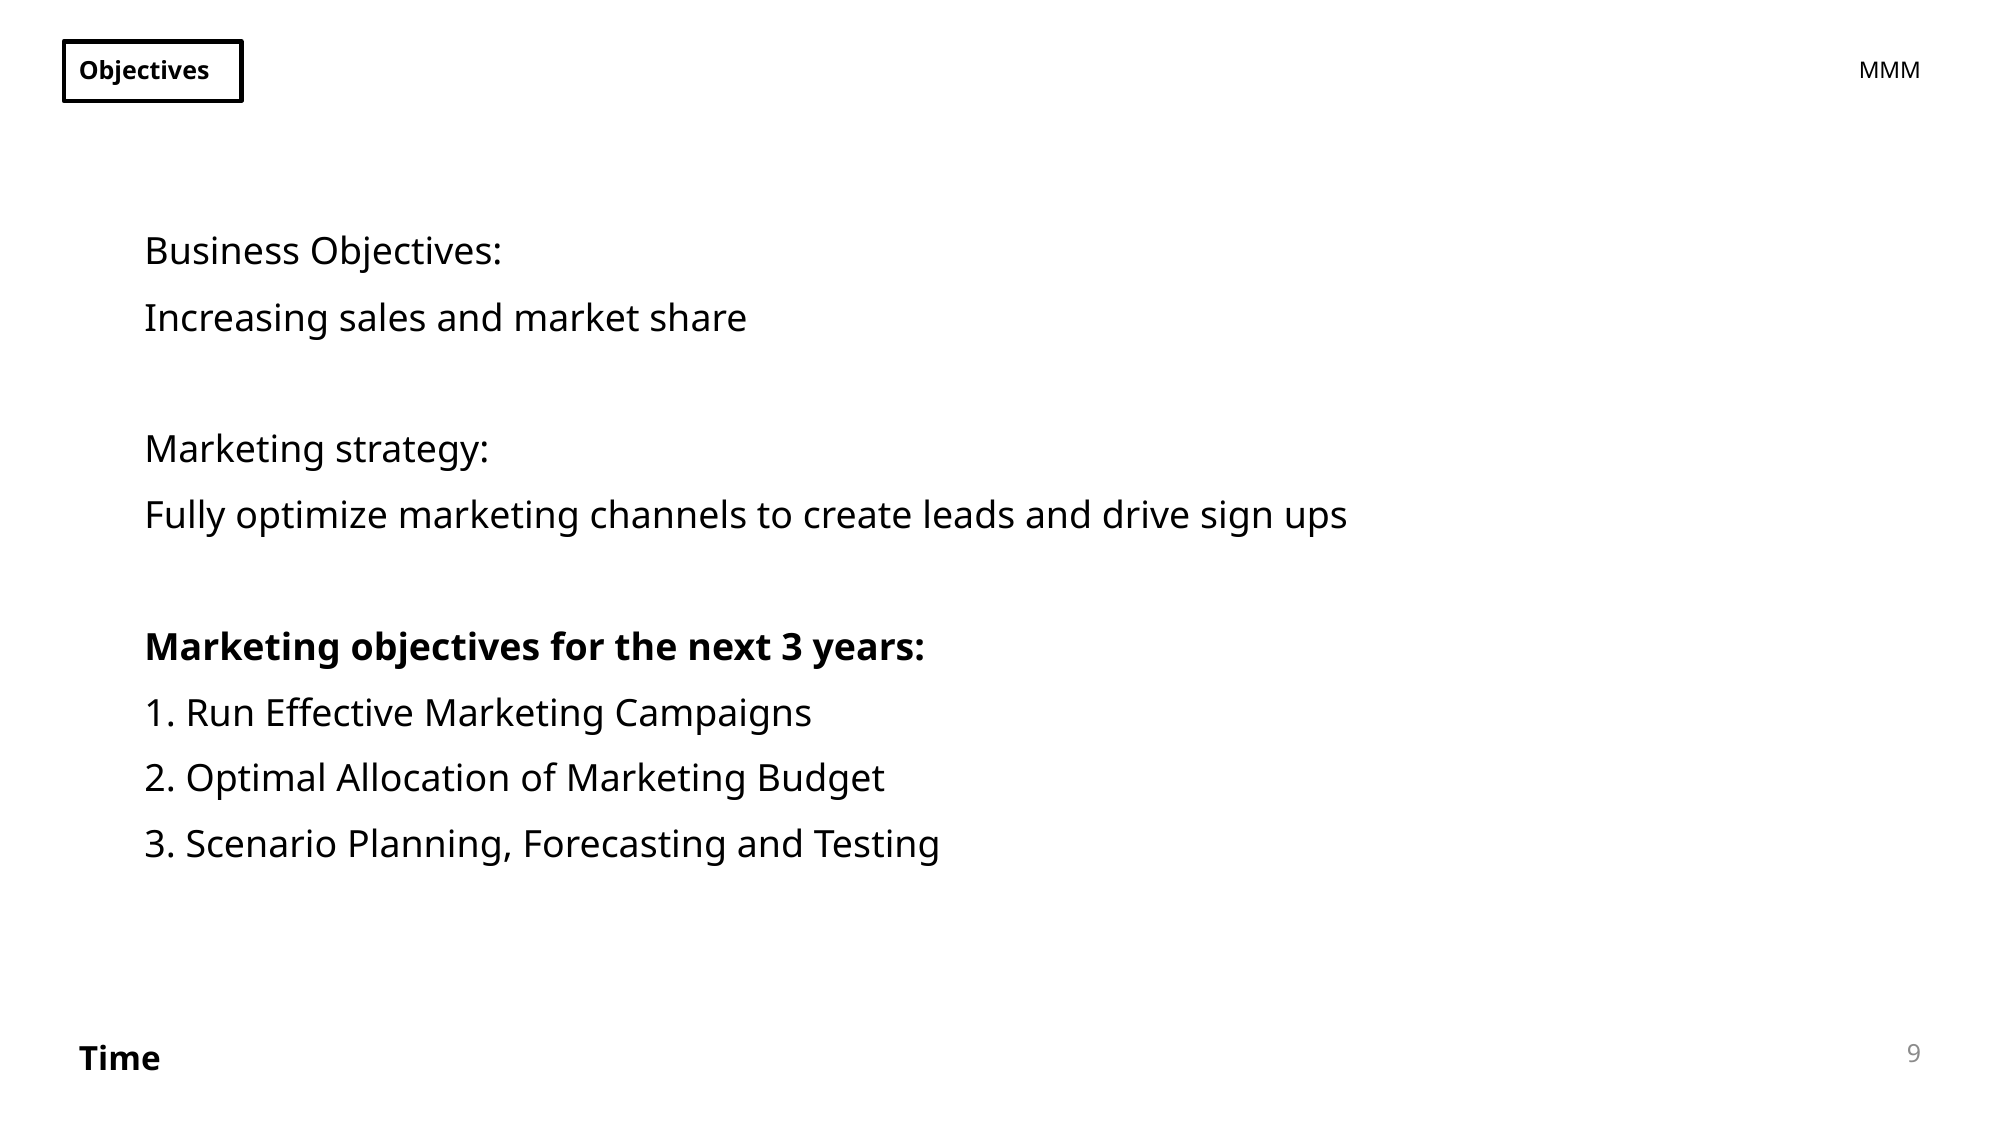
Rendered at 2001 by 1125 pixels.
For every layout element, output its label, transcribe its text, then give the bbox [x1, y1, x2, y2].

text_box Business Objectives: Increasing sales and market share Marketing strategy: Fully optimize marketing channels to create leads and drive sign ups Marketing objectives for the next 3 years: 1. Run Effective Marketing Campaigns 2. Optimal Allocation of Marketing Budget 3. Scenario Planning, Forecasting and Testing [129, 252, 1871, 873]
list MMM [1099, 41, 1936, 102]
list Objectives [62, 39, 244, 103]
slide_number 9 [1486, 1024, 1937, 1085]
